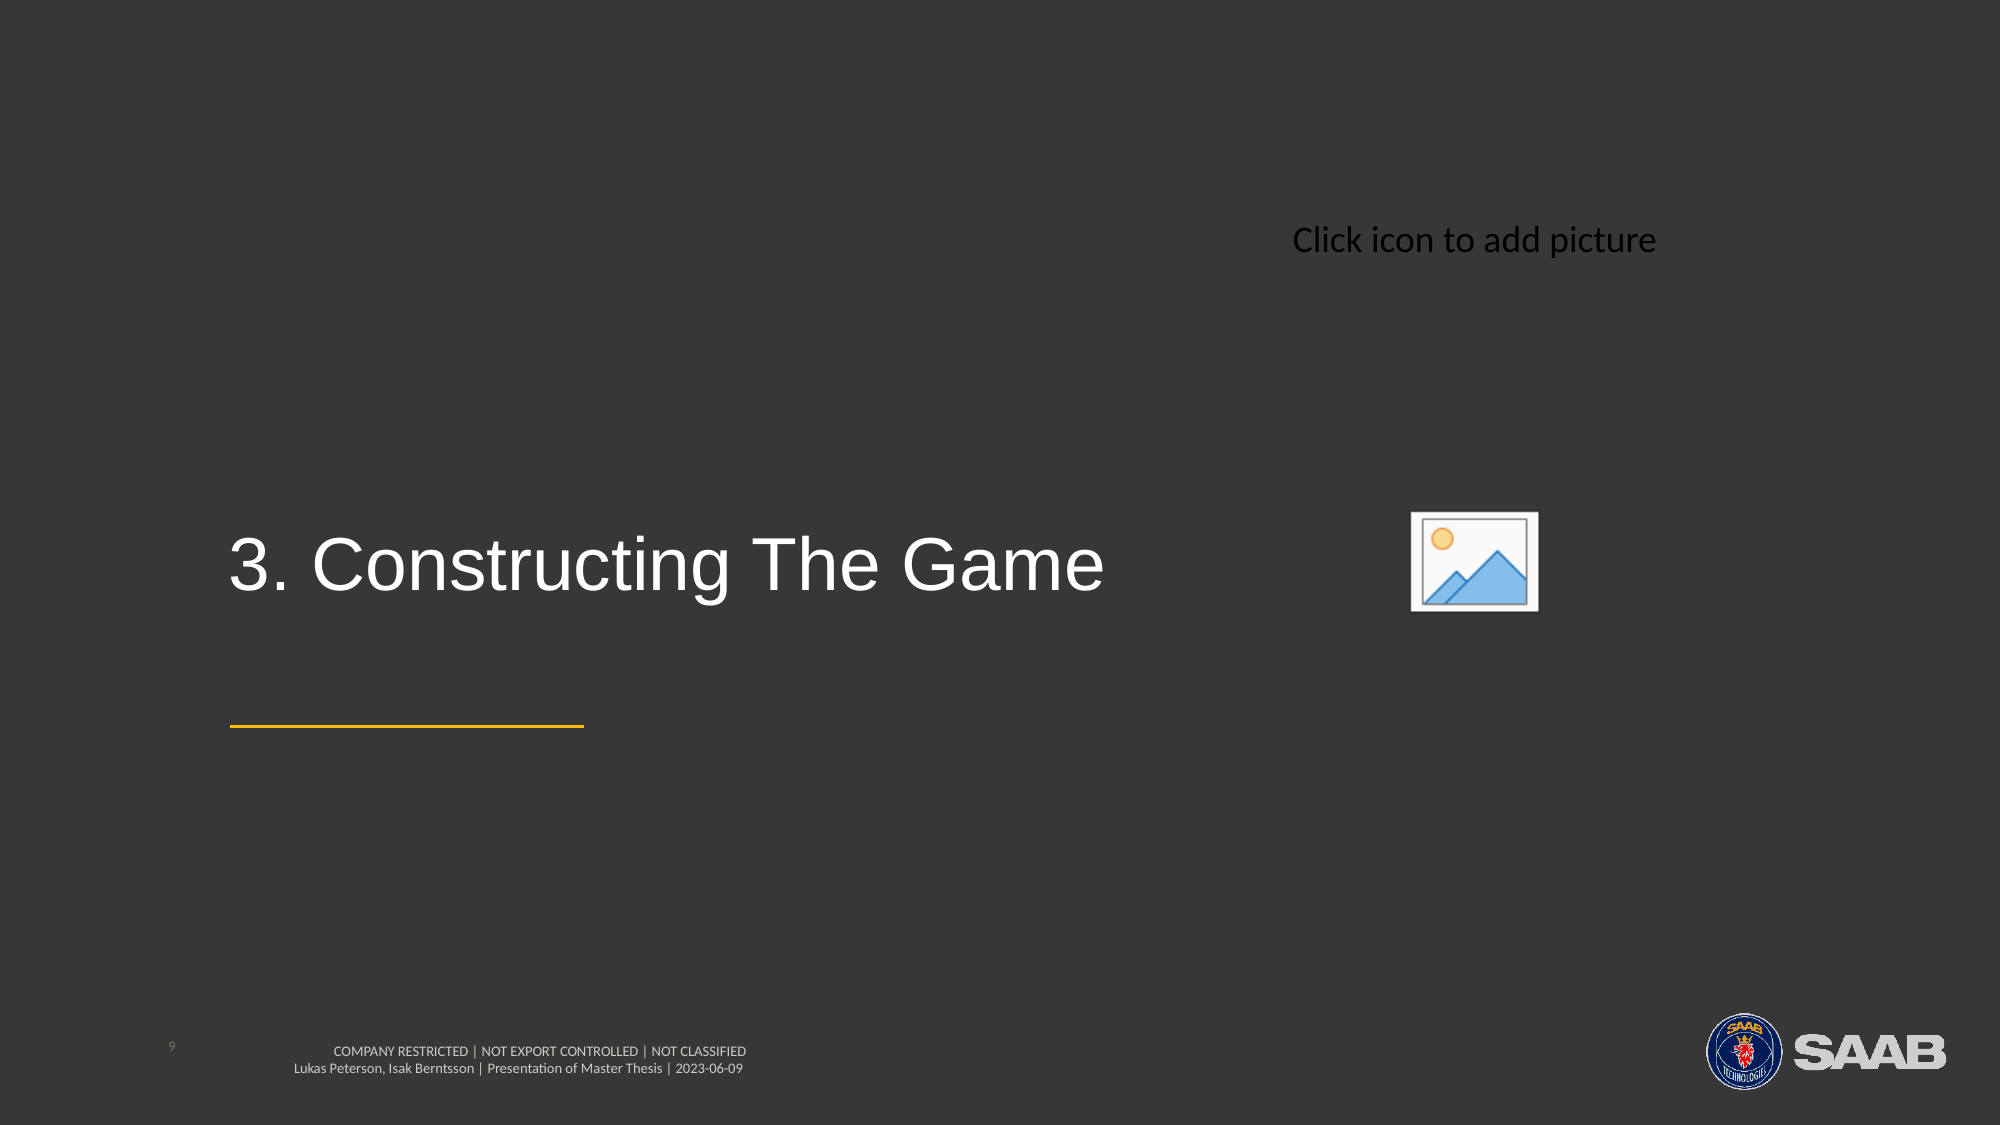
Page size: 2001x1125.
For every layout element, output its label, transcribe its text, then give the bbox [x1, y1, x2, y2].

list 3. Constructing The Game [213, 265, 1120, 614]
slide_number 9 [153, 1029, 429, 1090]
picture [1120, 207, 1830, 918]
picture [1706, 1013, 1947, 1090]
